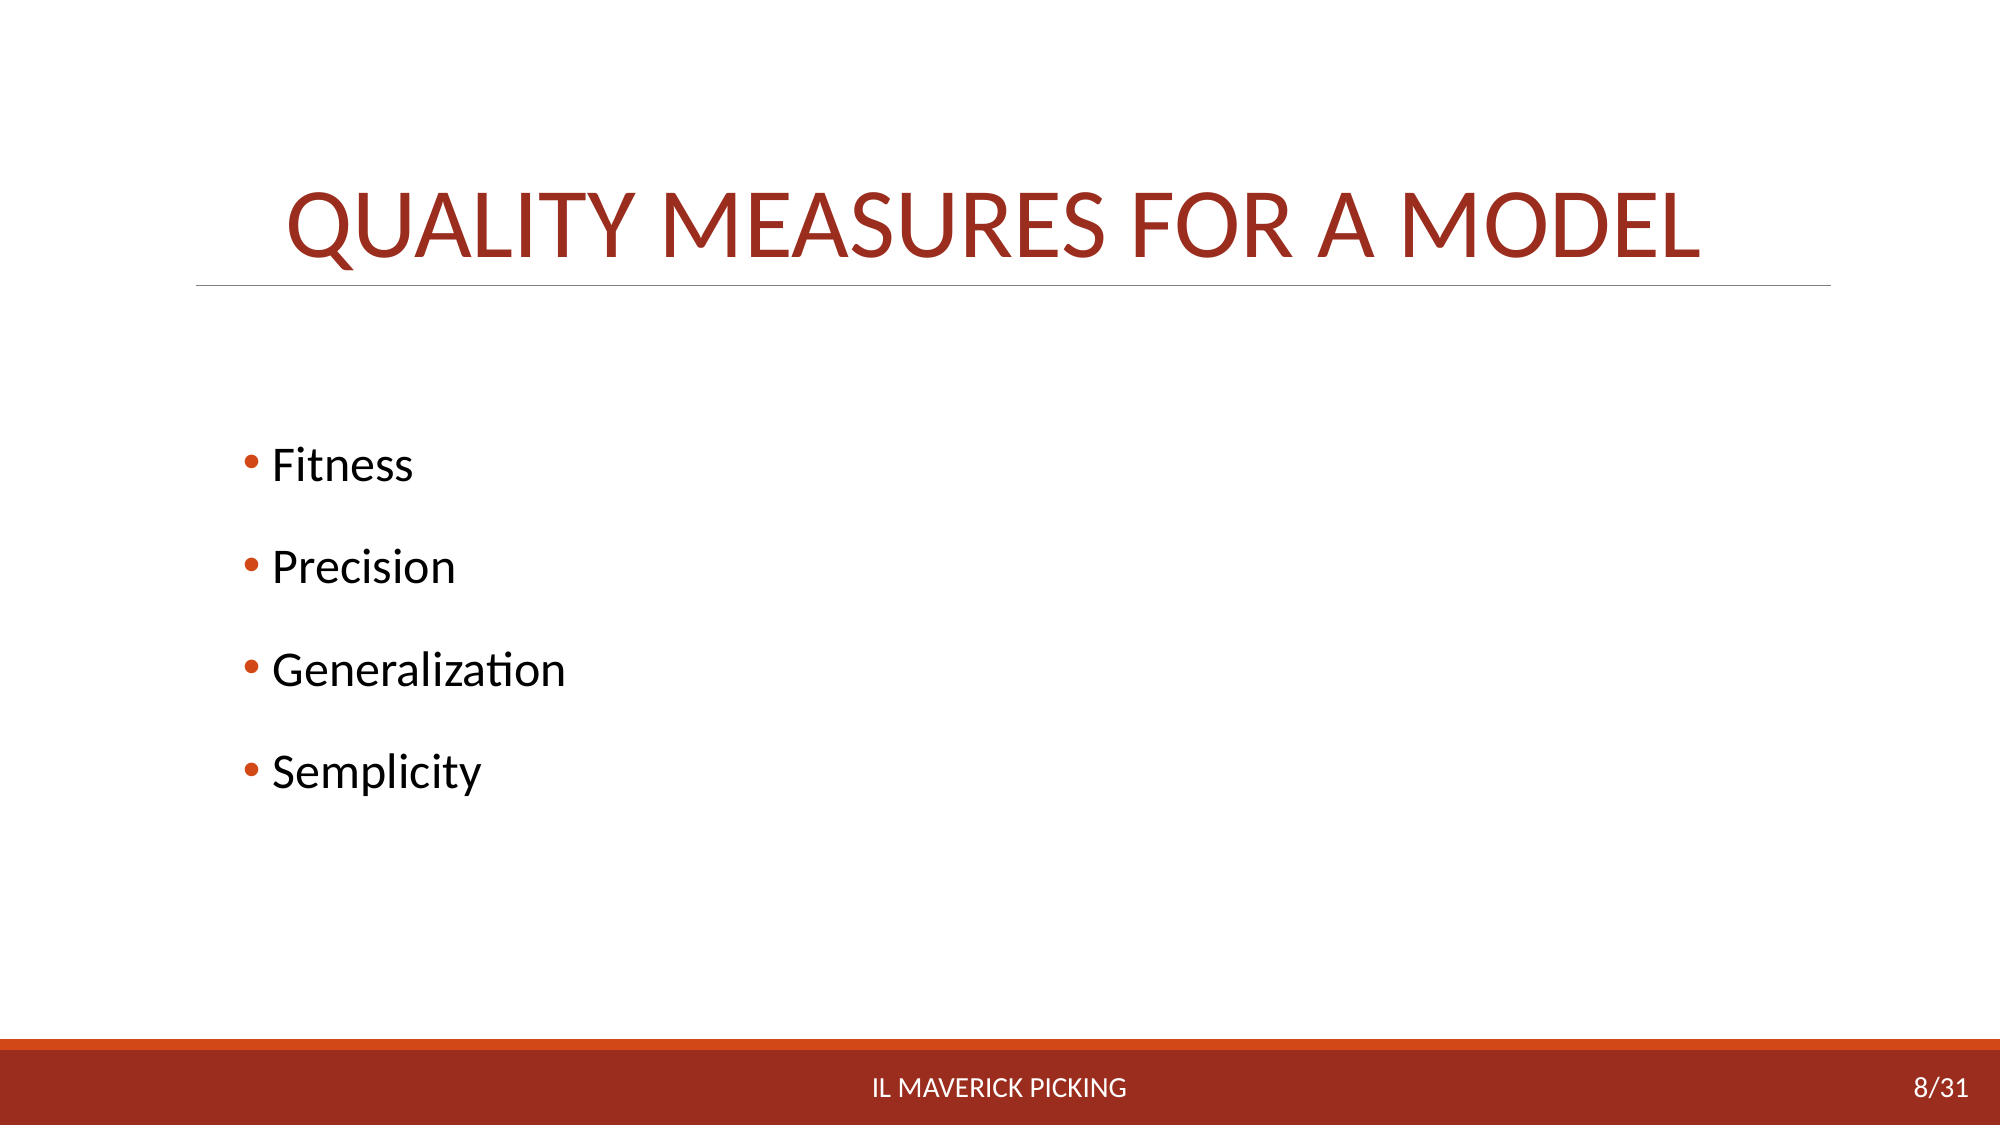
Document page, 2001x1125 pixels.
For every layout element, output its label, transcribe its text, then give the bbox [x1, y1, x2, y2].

text_box 8/31 [1898, 1060, 1985, 1111]
text_box IL MAVERICK PICKING [857, 1060, 1143, 1111]
list Fitness Precision Generalization Semplicity [180, 393, 1830, 1054]
title QUALITY MEASURES FOR A MODEL [180, 47, 1830, 285]
